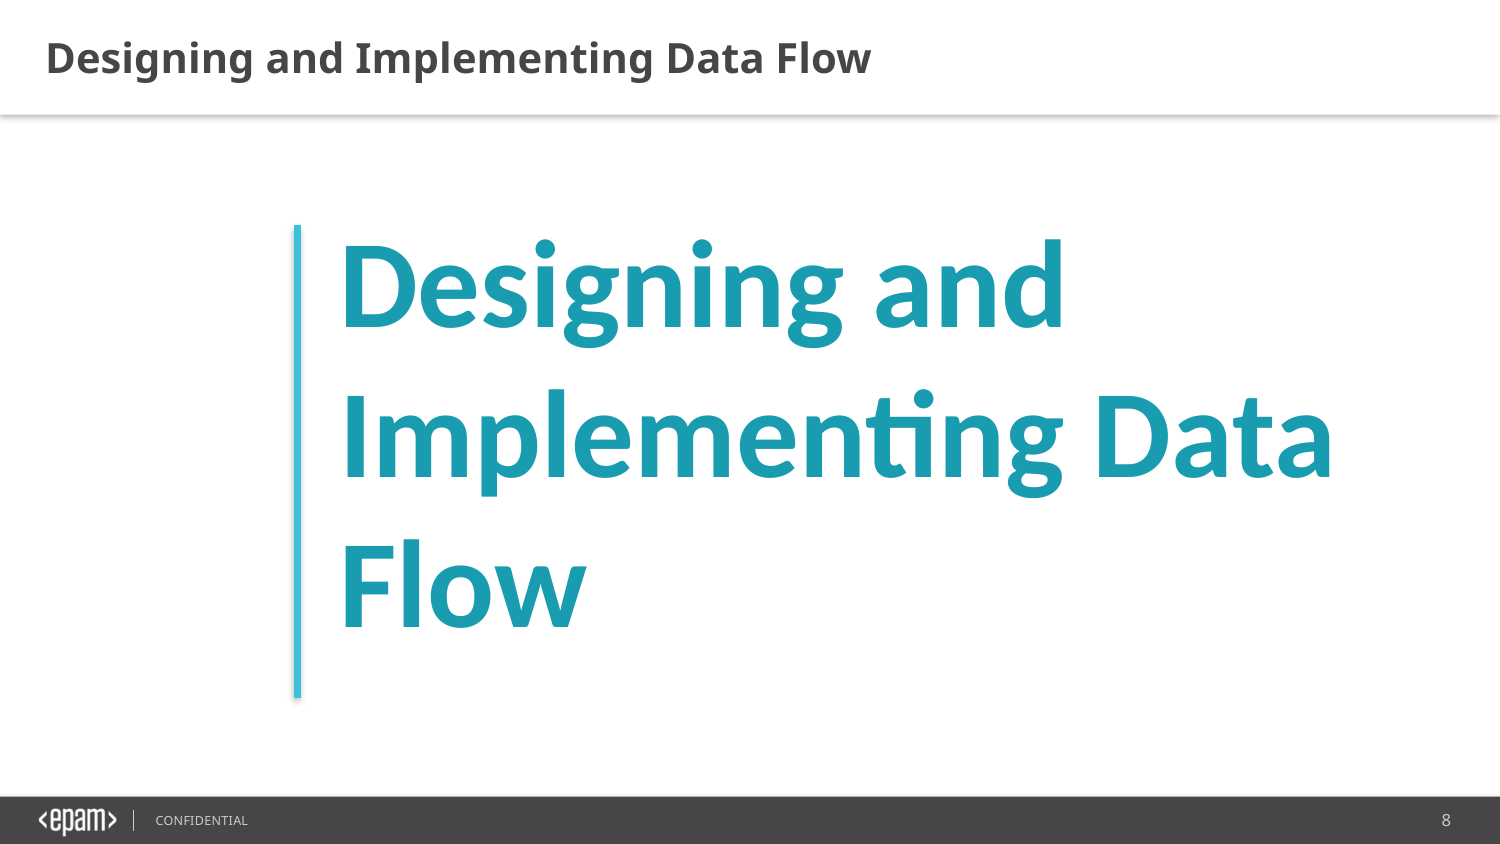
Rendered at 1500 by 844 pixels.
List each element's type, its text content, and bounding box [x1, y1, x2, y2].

list Designing and Implementing Data Flow [0, 0, 1500, 115]
text_box Designing and Implementing Data Flow [324, 195, 1443, 660]
picture [38, 808, 117, 837]
